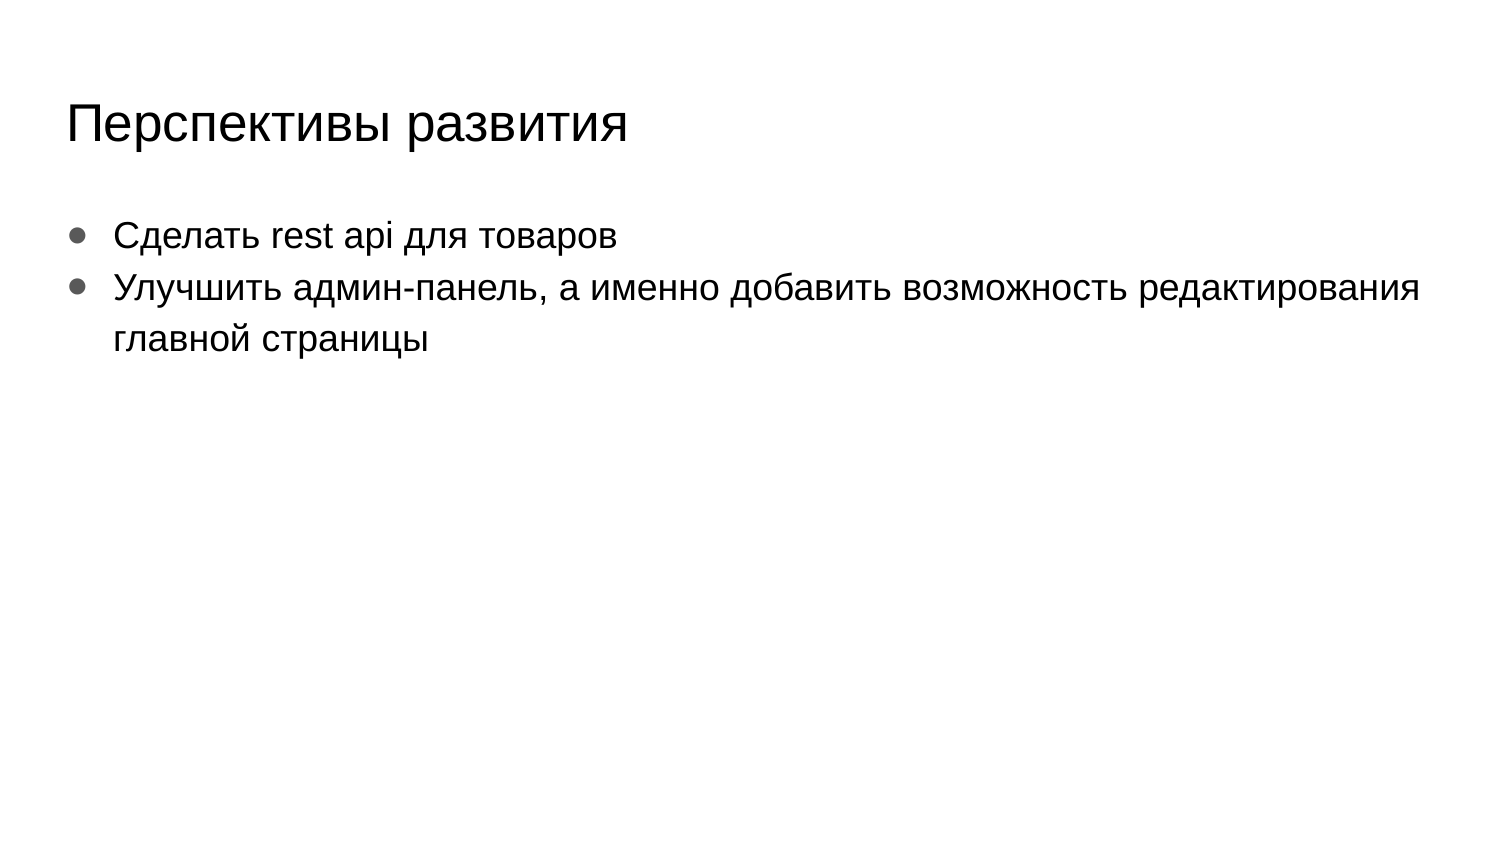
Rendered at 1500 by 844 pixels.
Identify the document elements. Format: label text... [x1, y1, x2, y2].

title Перспективы развития [51, 72, 1449, 167]
list Сделать rest api для товаров Улучшить админ-панель, а именно добавить возможность редактирования главной страницы [51, 189, 1449, 750]
